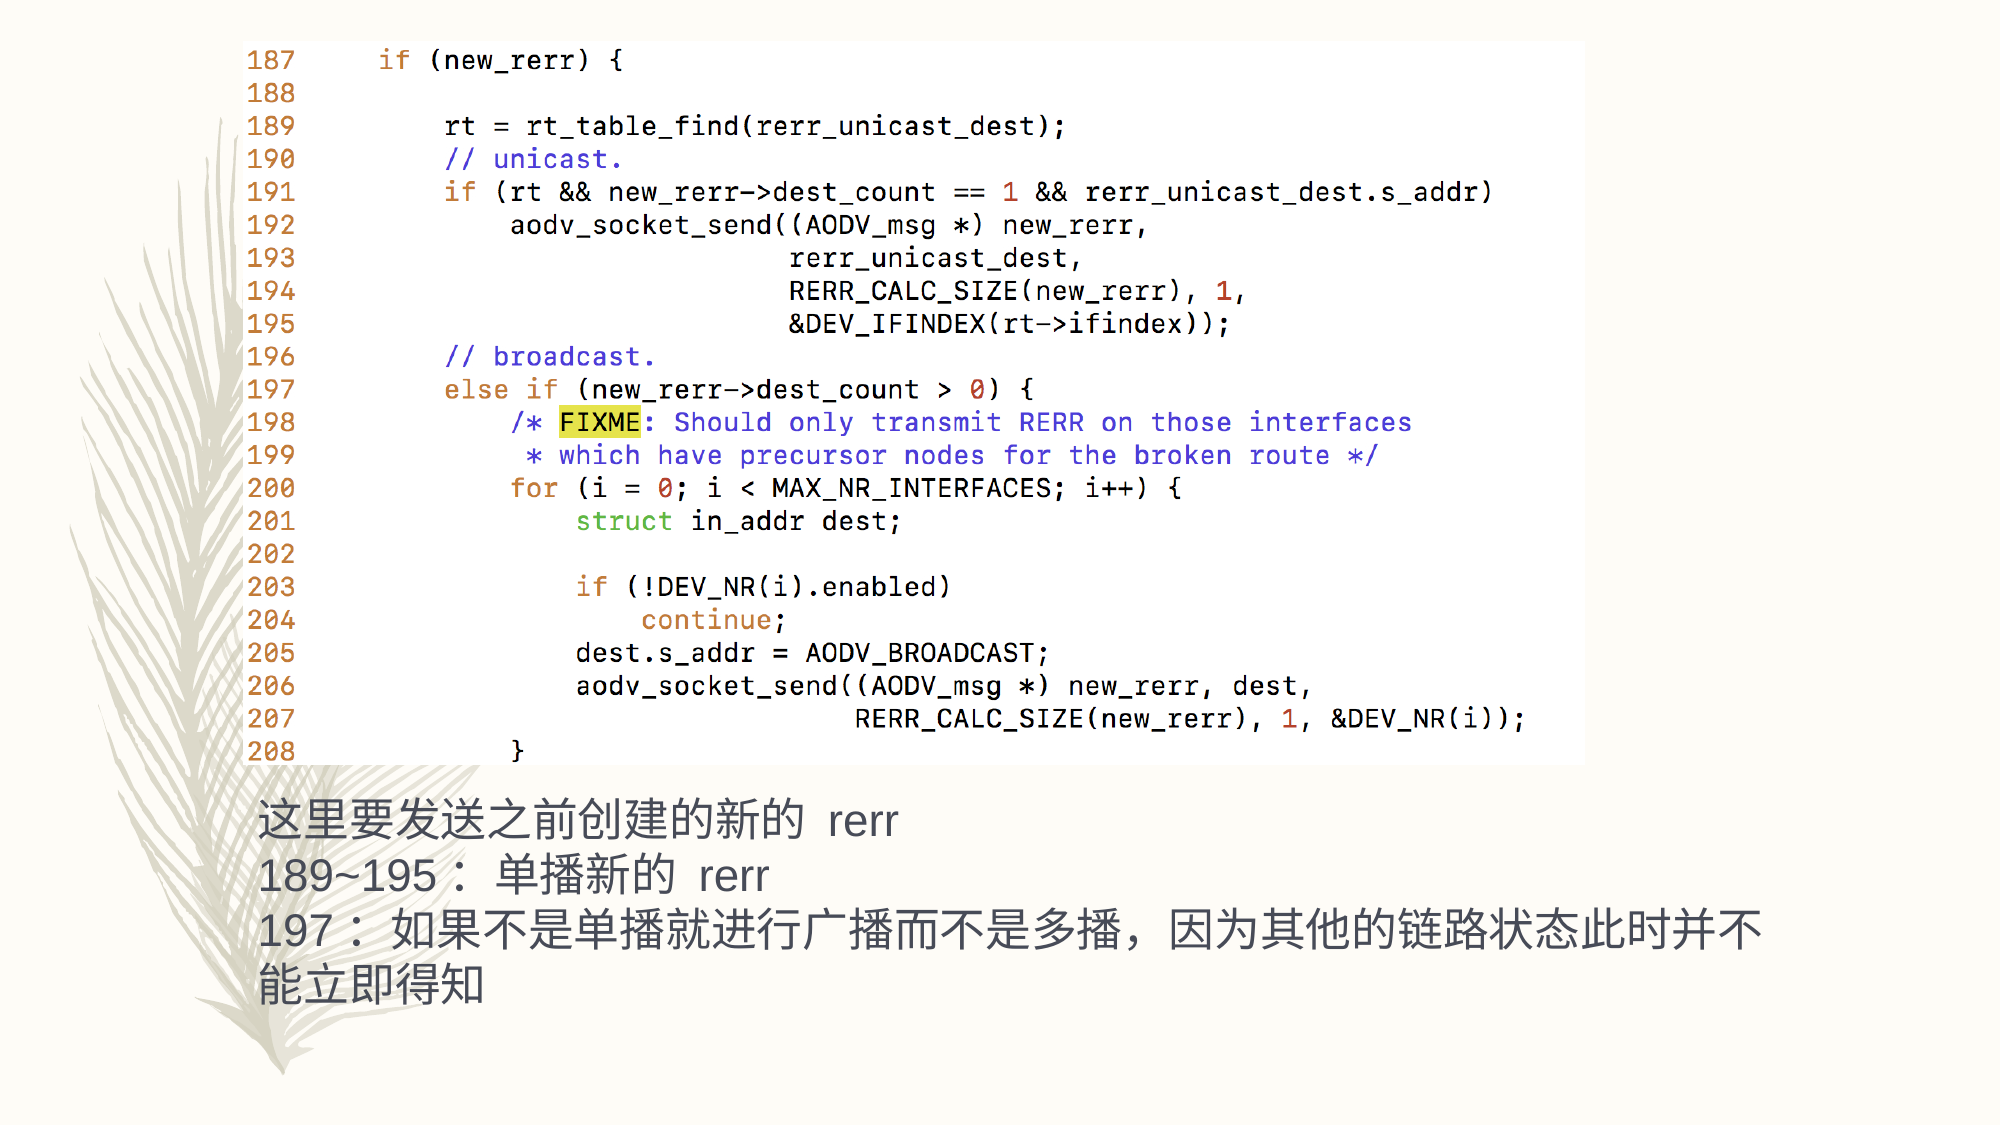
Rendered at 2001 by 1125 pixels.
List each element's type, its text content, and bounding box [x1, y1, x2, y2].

text_box 这里要发送之前创建的新的 rerr 189~195：单播新的 rerr 197：如果不是单播就进行广播而不是多播，因为其他的链路状态此时并不能立即得知 [242, 783, 1815, 1018]
picture [242, 41, 1585, 765]
